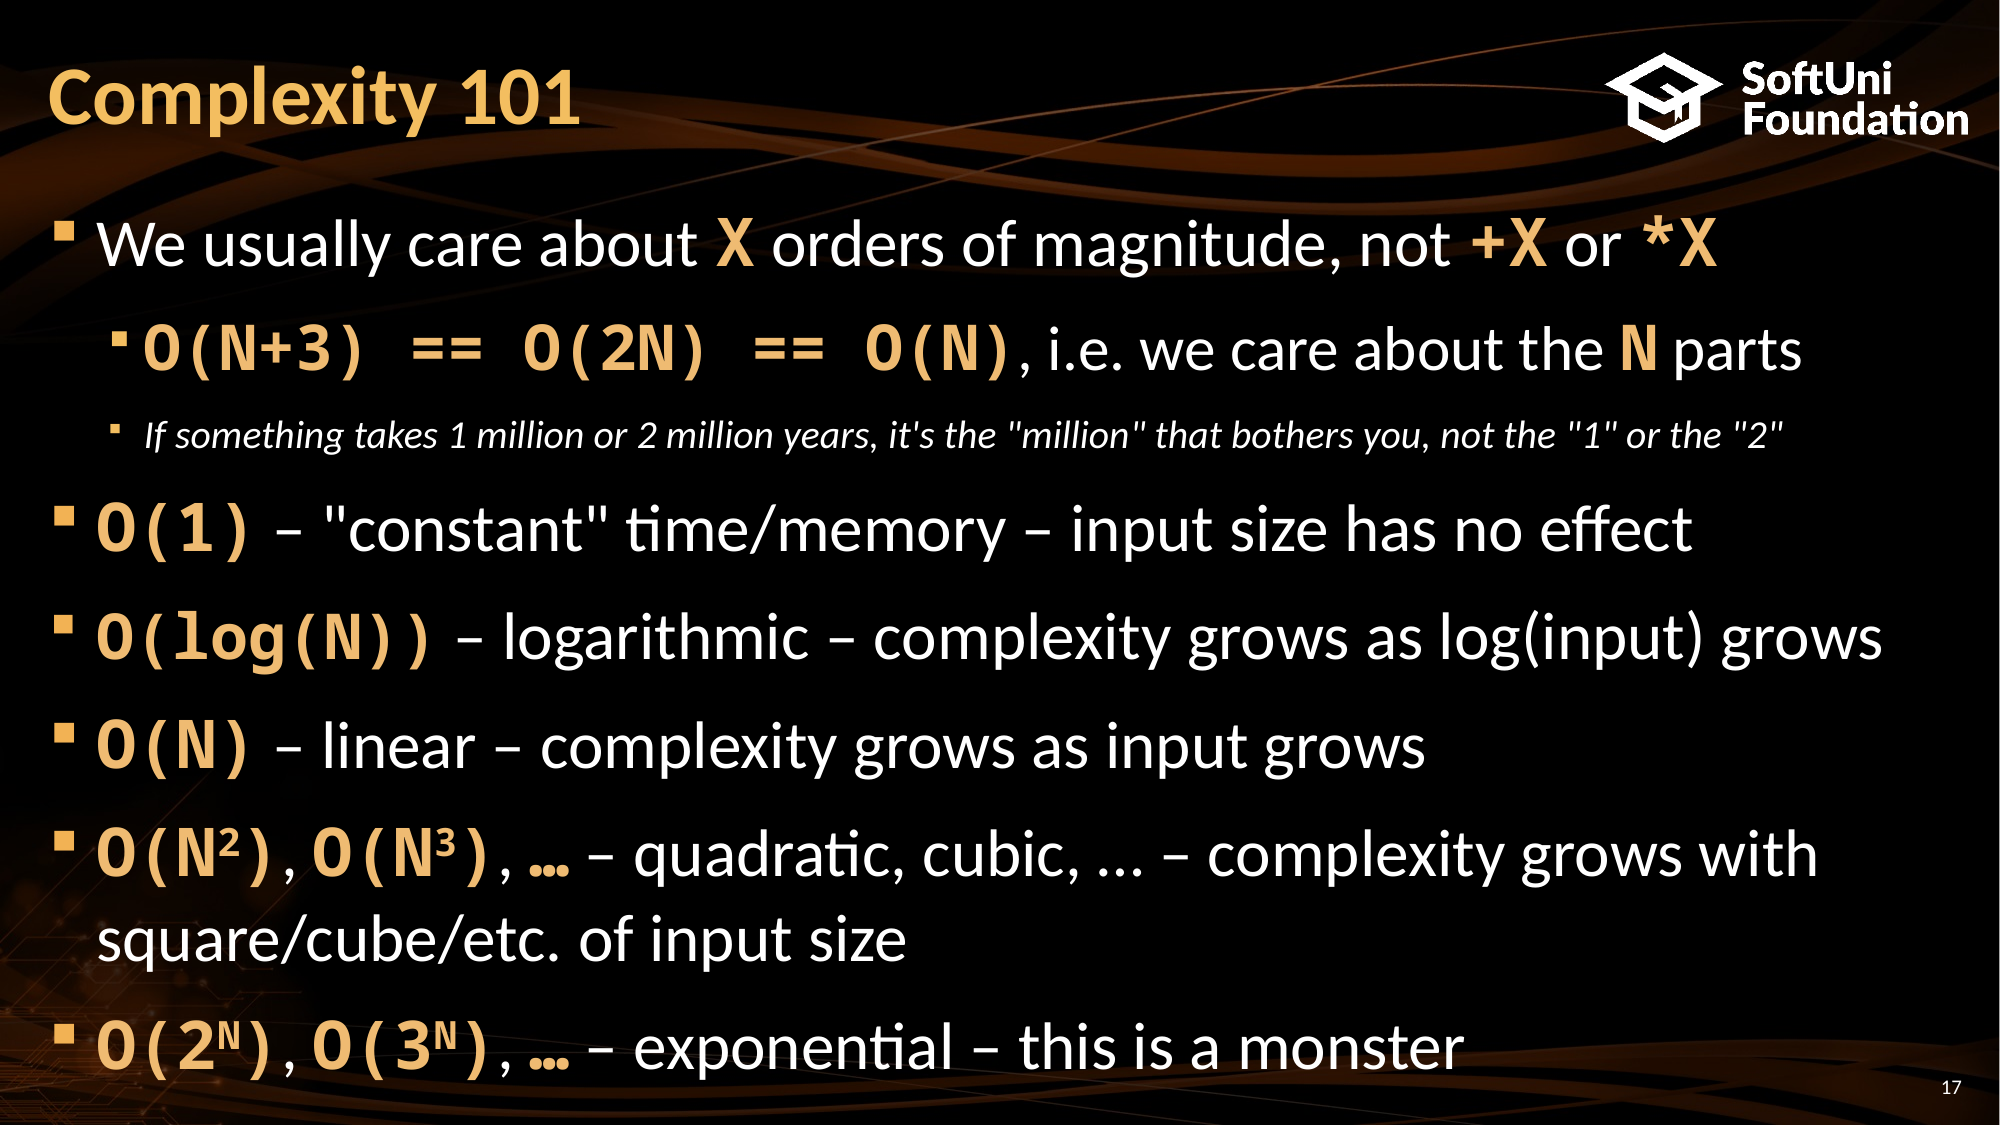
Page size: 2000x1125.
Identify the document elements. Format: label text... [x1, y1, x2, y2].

title Complexity 101 [30, 6, 1602, 189]
list We usually care about X orders of magnitude, not +X or *X O(N+3) == O(2N) == O(N), i.e. we care about the N parts If something takes 1 million or 2 million years, it's the "million" that bothers you, not the "1" or the "2" O(1) – "constant" time/memory – input size has no effect O(log(N)) – logarithmic – complexity grows as log(input) grows O(N) – linear – complexity grows as input grows O(N2), O(N3), … – quadratic, cubic, … – complexity grows with square/cube/etc. of input size O(2N), O(3N), … – exponential – this is a monster [31, 188, 1968, 1103]
picture [0, 0, 2000, 1125]
